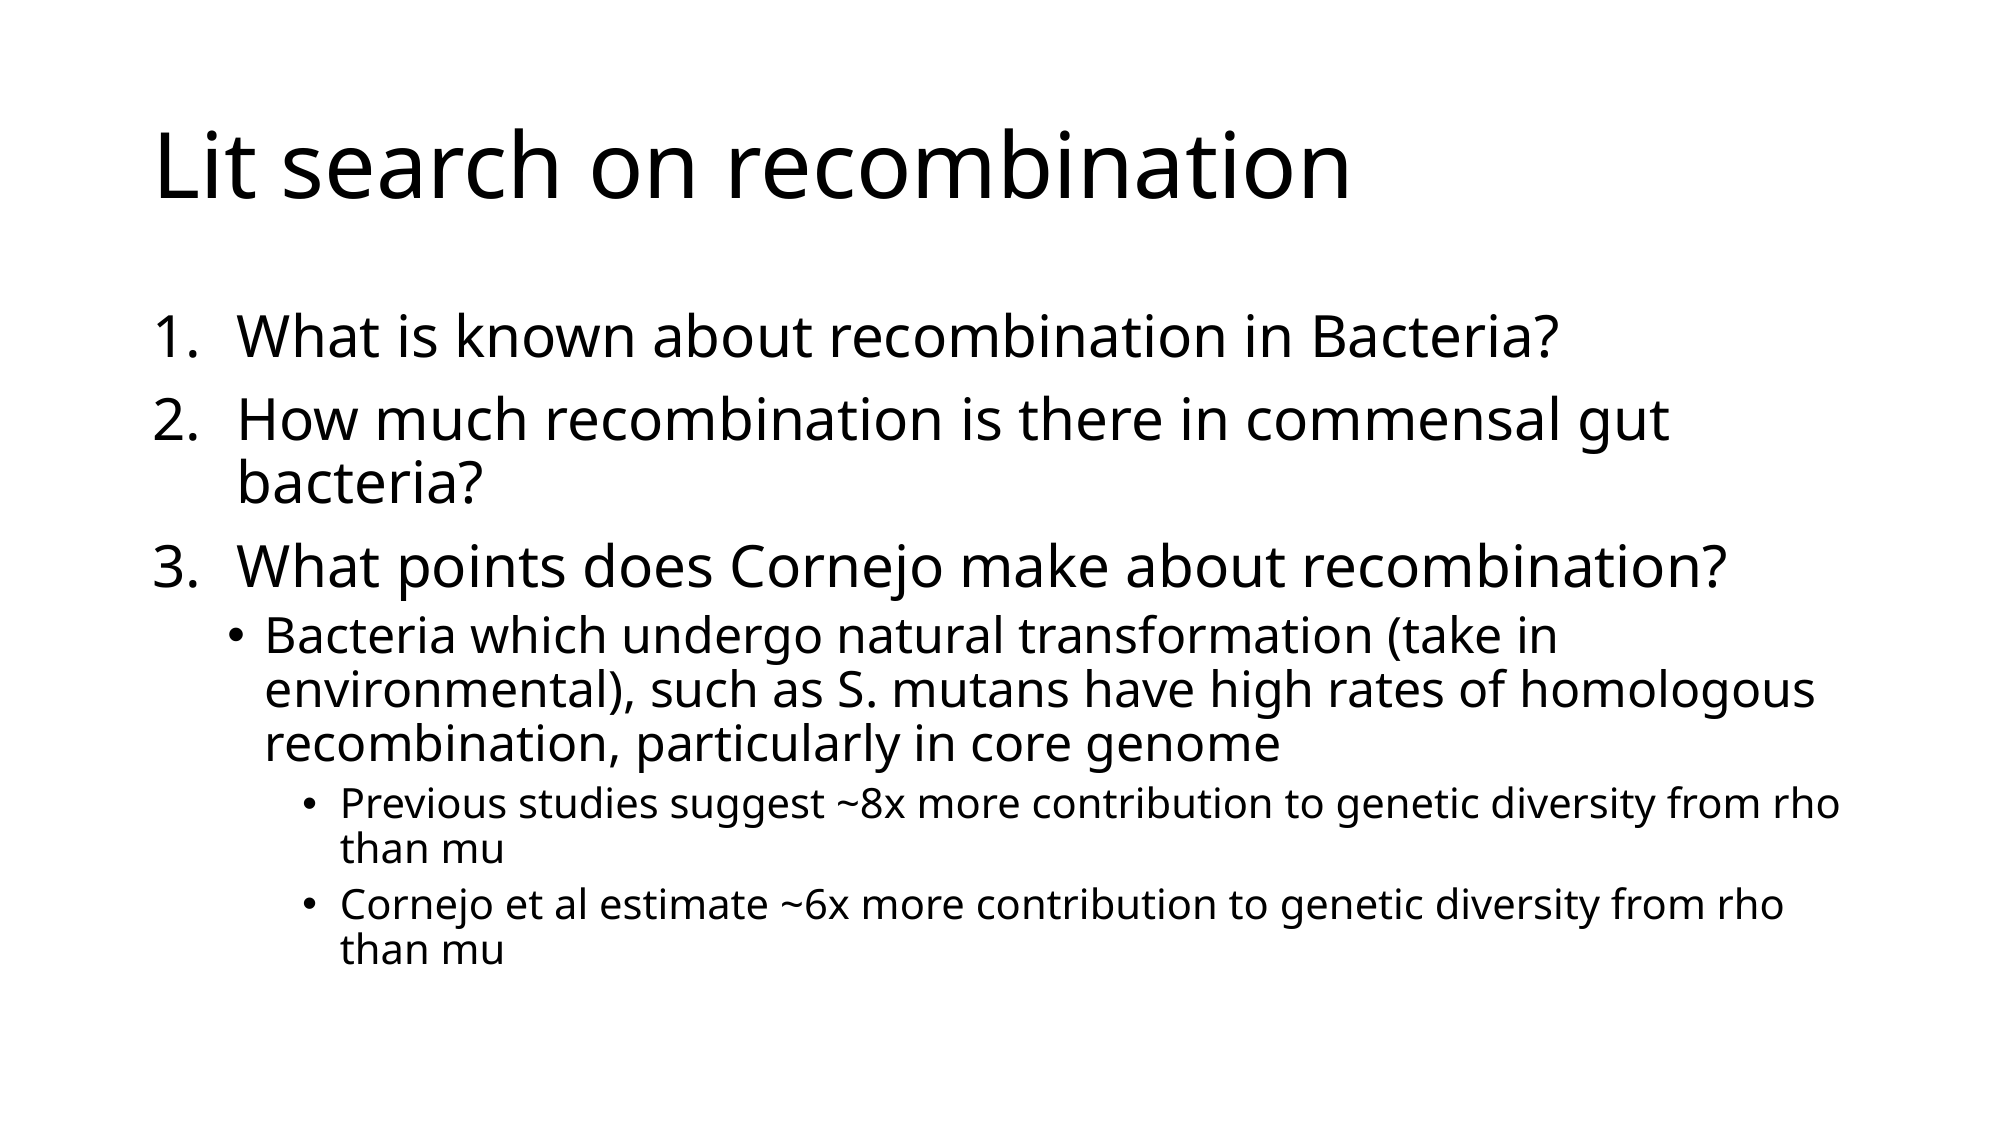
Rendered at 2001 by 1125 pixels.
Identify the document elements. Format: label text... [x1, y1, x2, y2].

list What is known about recombination in Bacteria? How much recombination is there in commensal gut bacteria? What points does Cornejo make about recombination? Bacteria which undergo natural transformation (take in environmental), such as S. mutans have high rates of homologous recombination, particularly in core genome Previous studies suggest ~8x more contribution to genetic diversity from rho than mu Cornejo et al estimate ~6x more contribution to genetic diversity from rho than mu [137, 299, 1863, 1014]
title Lit search on recombination [137, 59, 1863, 278]
